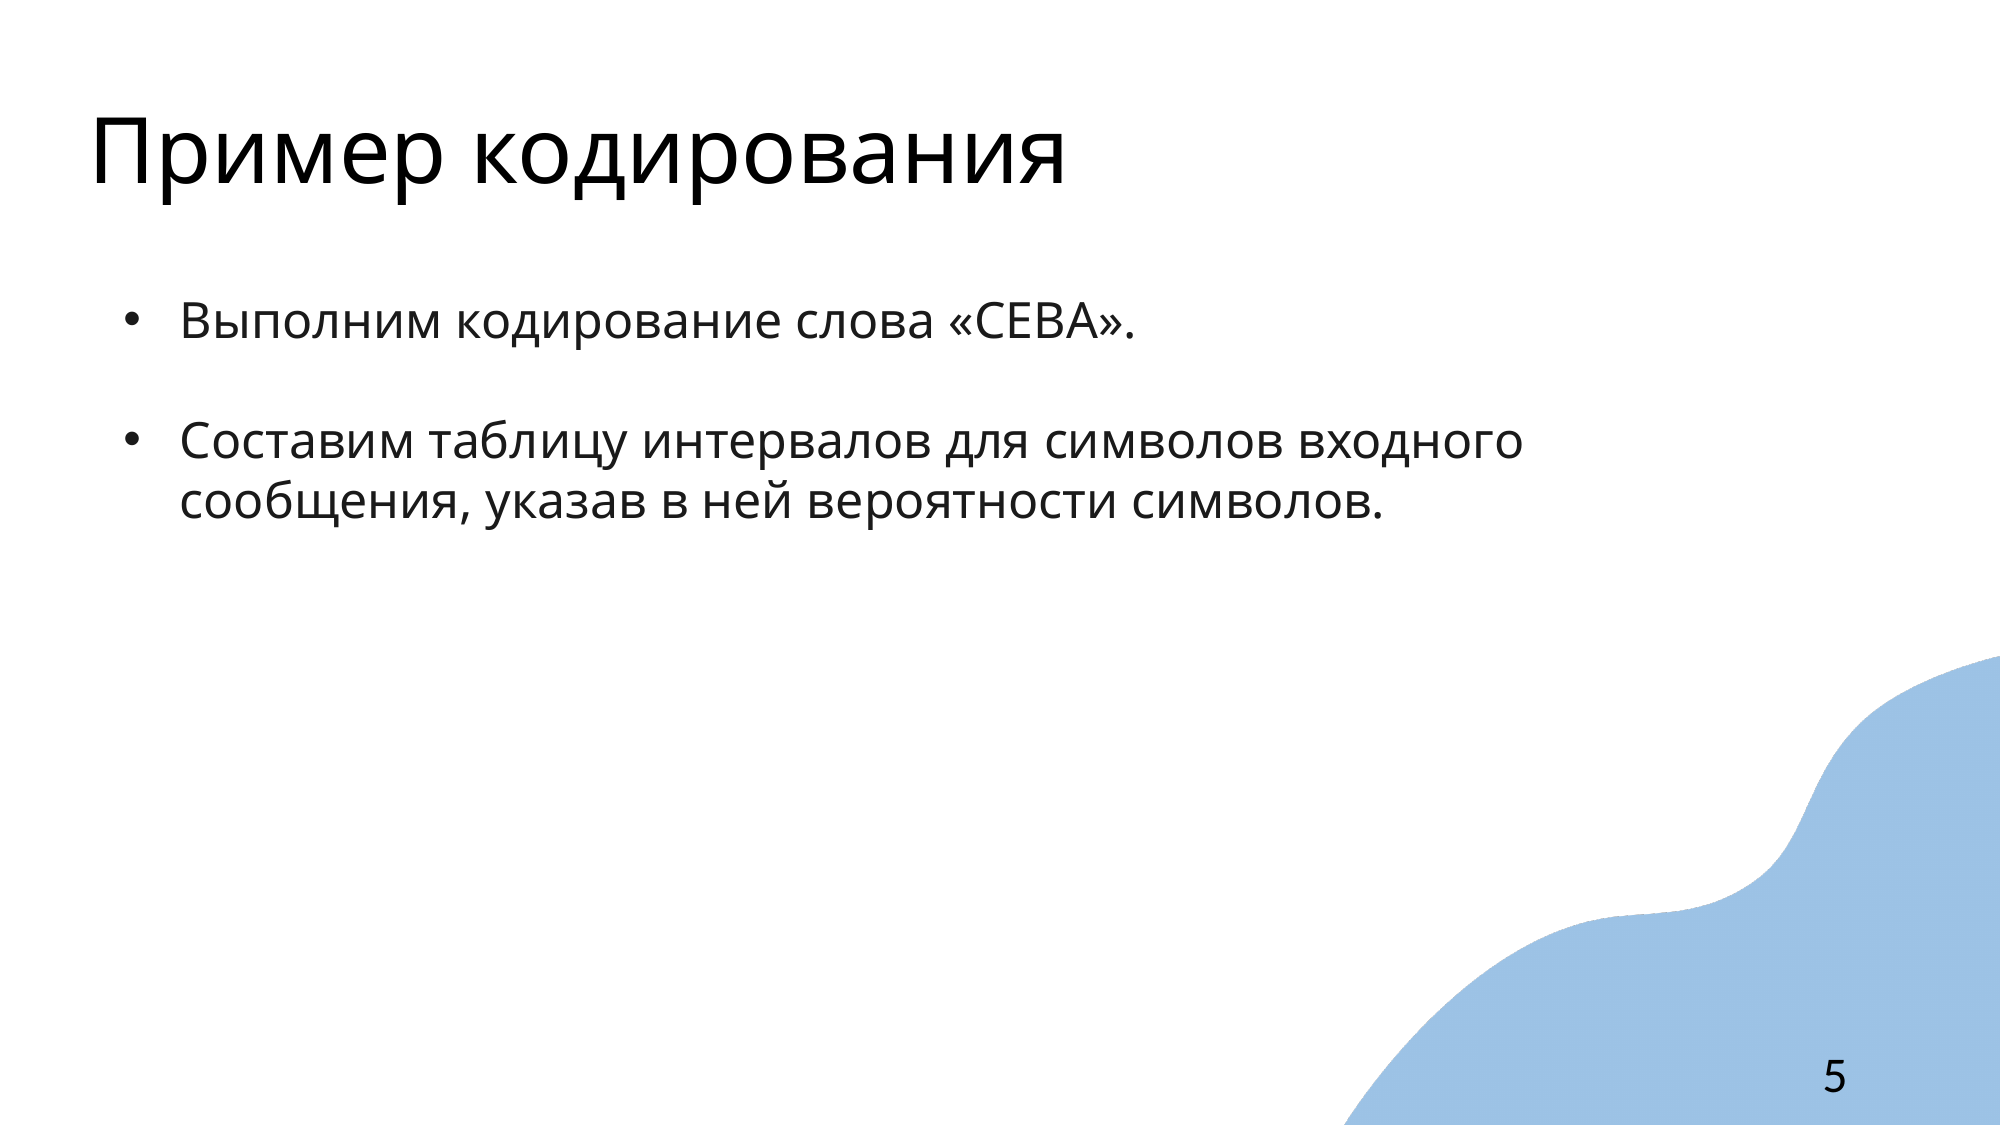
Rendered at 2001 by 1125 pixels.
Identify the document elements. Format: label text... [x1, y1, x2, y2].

title Пример кодирования [73, 45, 1799, 263]
picture [1249, 374, 2000, 1125]
text_box Выполним кодирование слова «CEBA». Составим таблицу интервалов для символов входного сообщения, указав в ней вероятности символов. [108, 280, 1647, 581]
